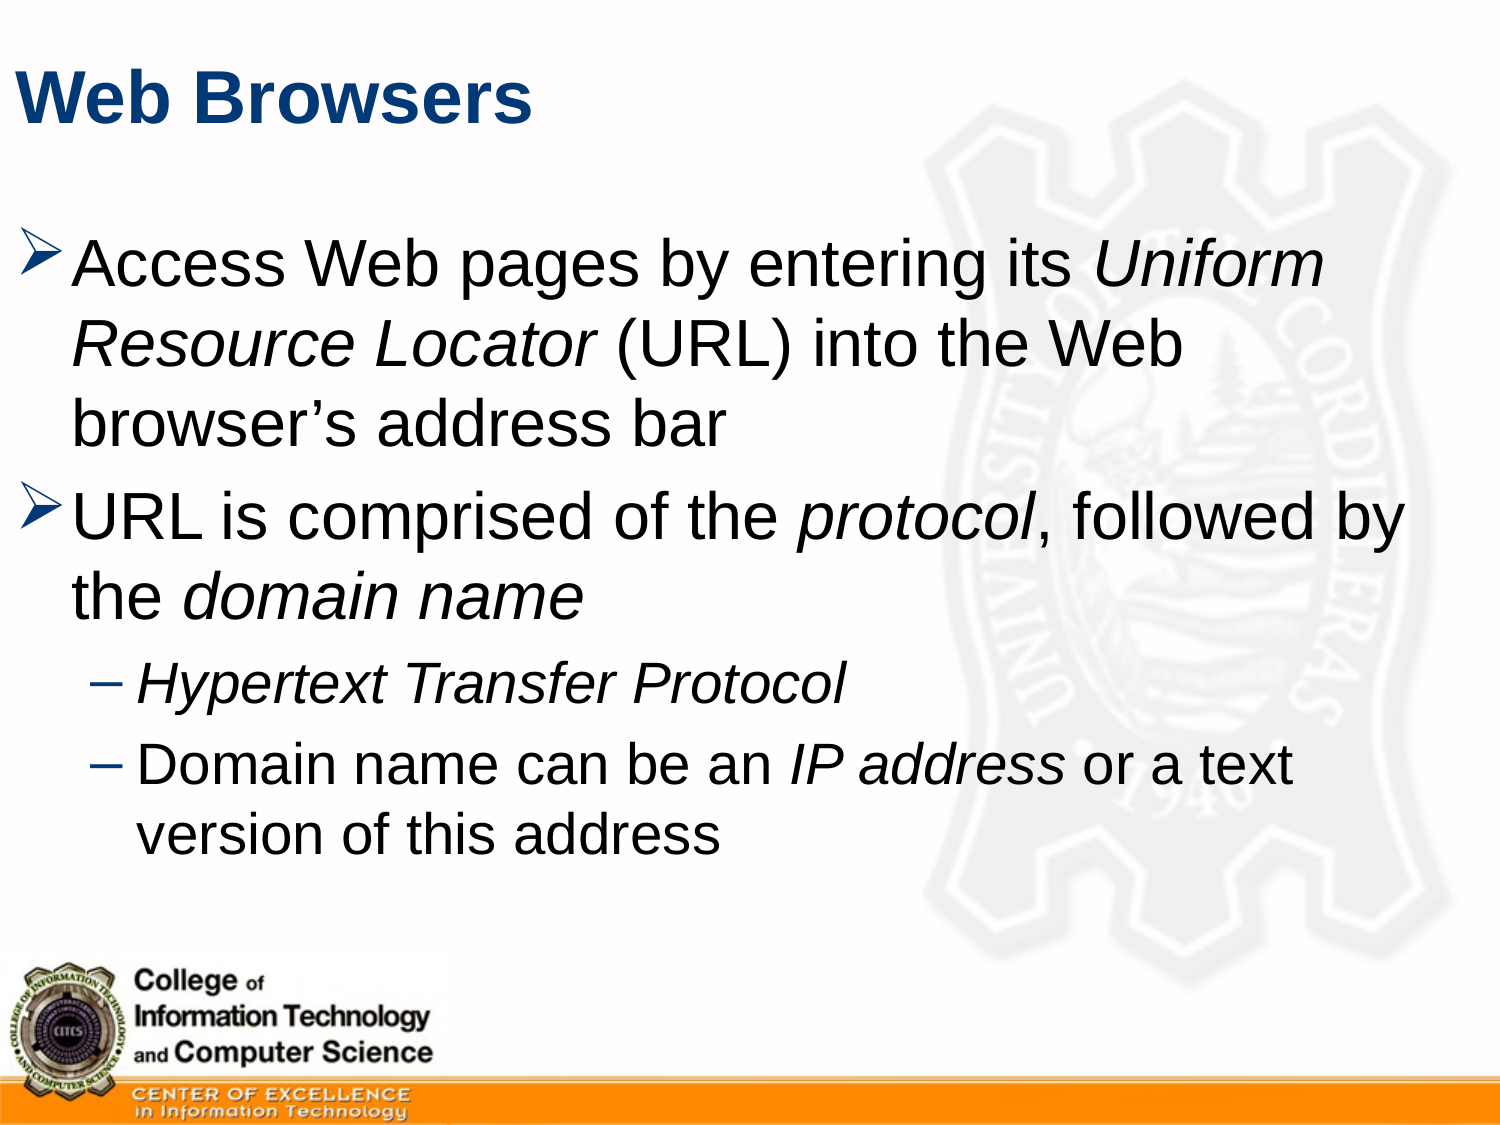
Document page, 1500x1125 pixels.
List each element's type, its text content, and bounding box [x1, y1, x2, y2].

list Access Web pages by entering its Uniform Resource Locator (URL) into the Web browser’s address bar URL is comprised of the protocol, followed by the domain name Hypertext Transfer Protocol Domain name can be an IP address or a text version of this address [0, 212, 1475, 1005]
picture [0, 0, 1500, 1125]
title Web Browsers [0, 0, 1225, 188]
